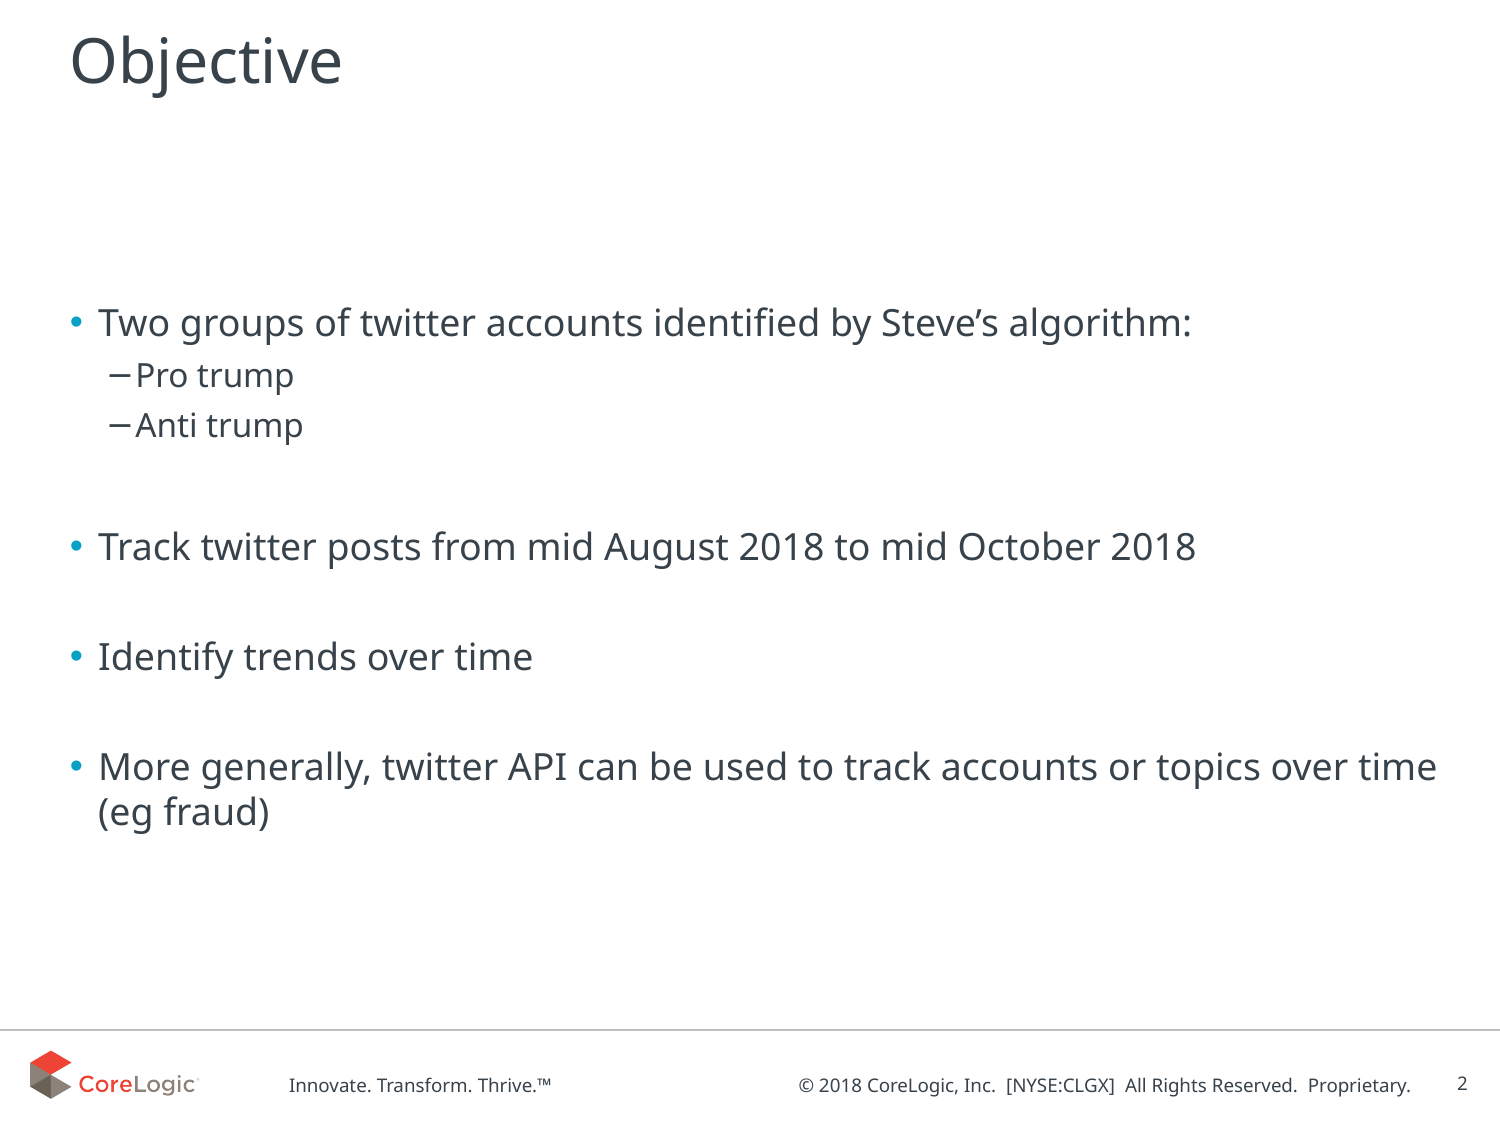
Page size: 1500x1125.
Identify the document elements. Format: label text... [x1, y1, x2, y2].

slide_number 2 [1431, 1053, 1494, 1117]
title Objective [62, 18, 1464, 104]
picture [14, 1034, 211, 1115]
list Two groups of twitter accounts identified by Steve’s algorithm: Pro trump Anti trump Track twitter posts from mid August 2018 to mid October 2018 Identify trends over time More generally, twitter API can be used to track accounts or topics over time (eg fraud) [62, 291, 1463, 1025]
